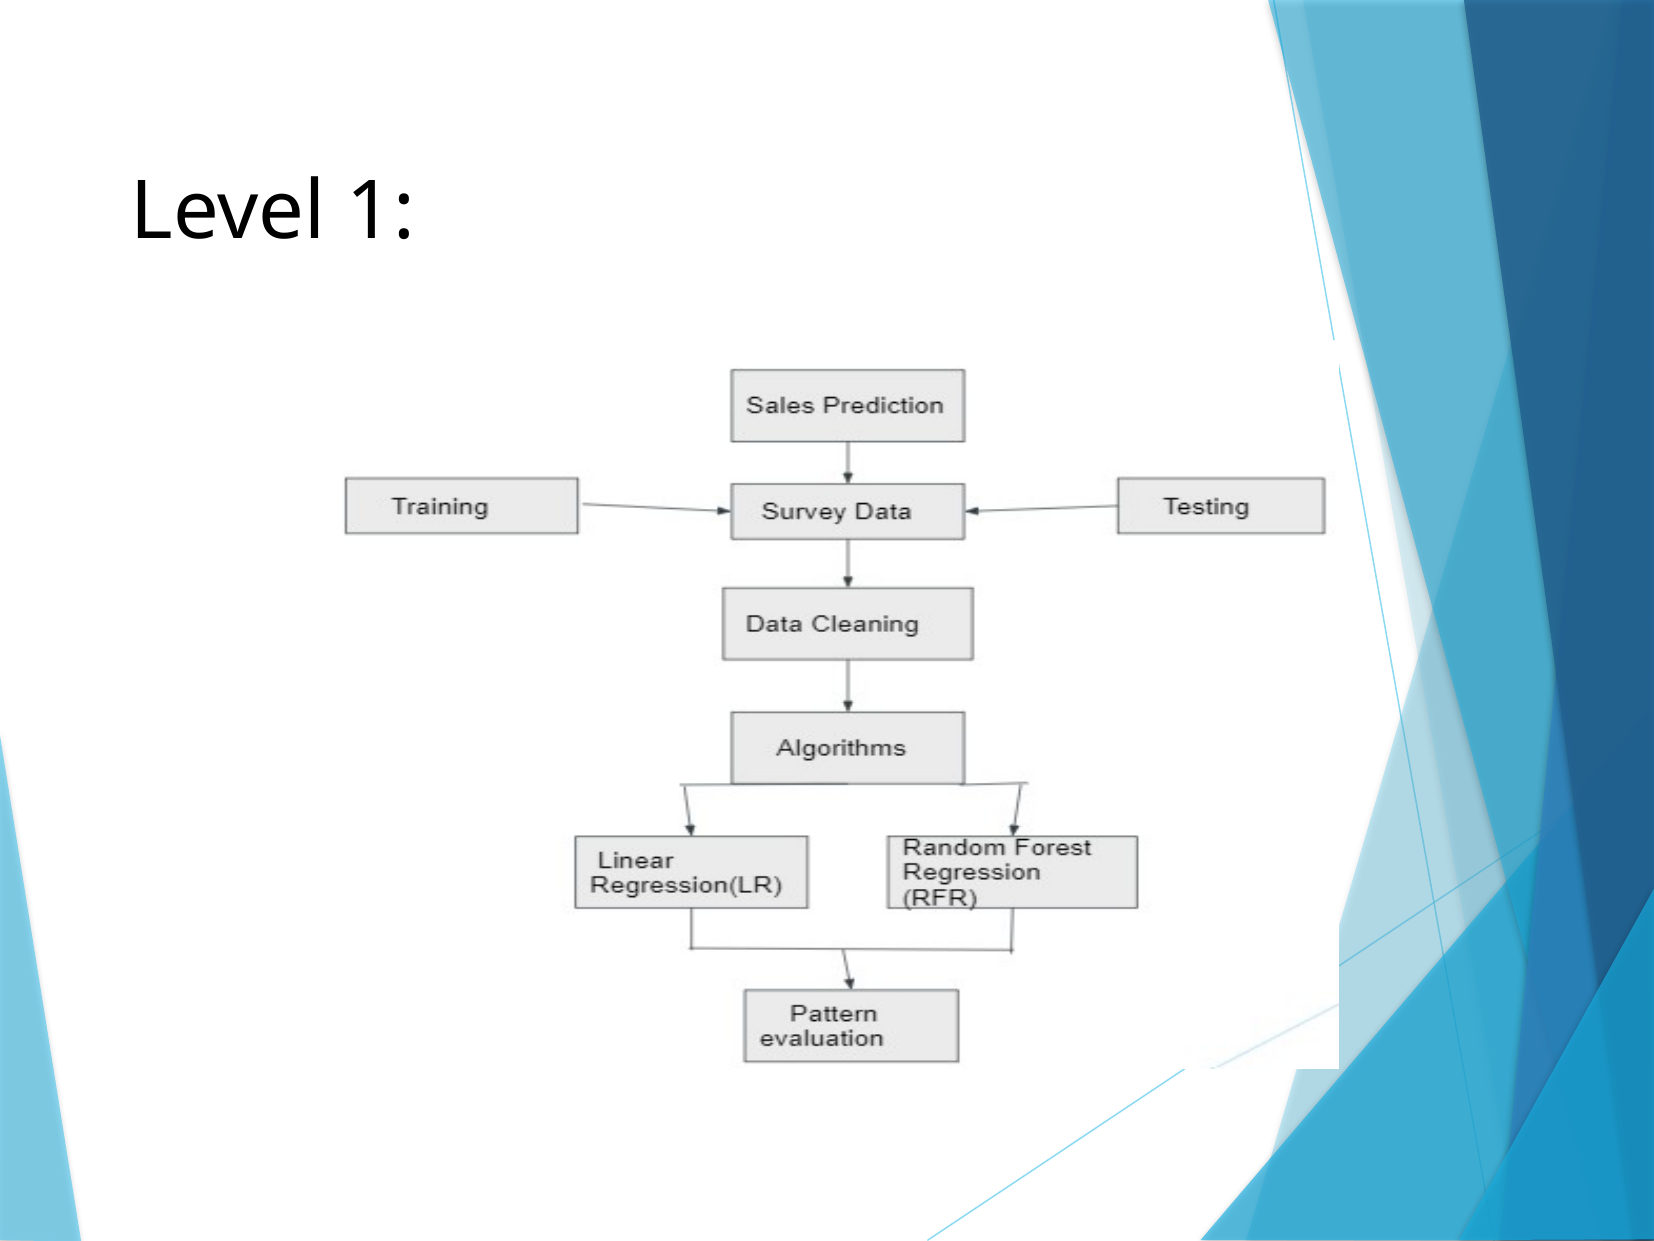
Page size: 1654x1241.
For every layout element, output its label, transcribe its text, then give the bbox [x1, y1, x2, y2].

picture [275, 340, 1340, 1069]
title Level 1: [115, 52, 1264, 292]
